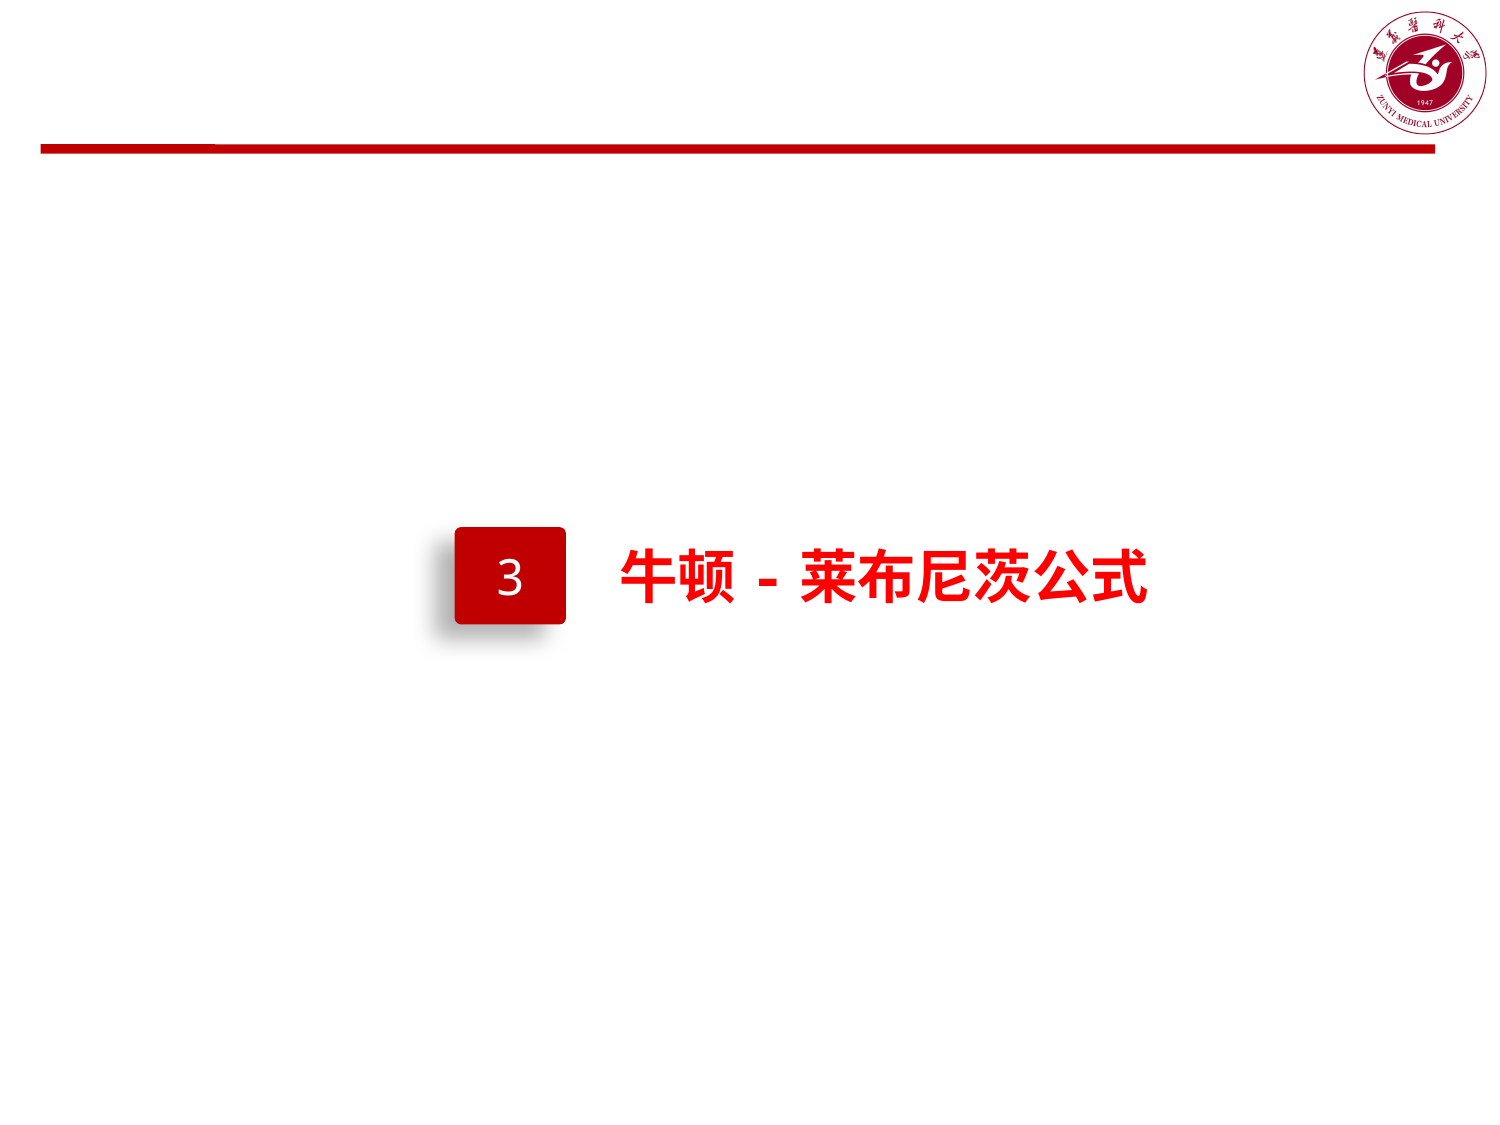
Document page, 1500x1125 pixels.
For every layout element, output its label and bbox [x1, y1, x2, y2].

text_box [454, 526, 1211, 625]
picture [1362, 9, 1487, 136]
